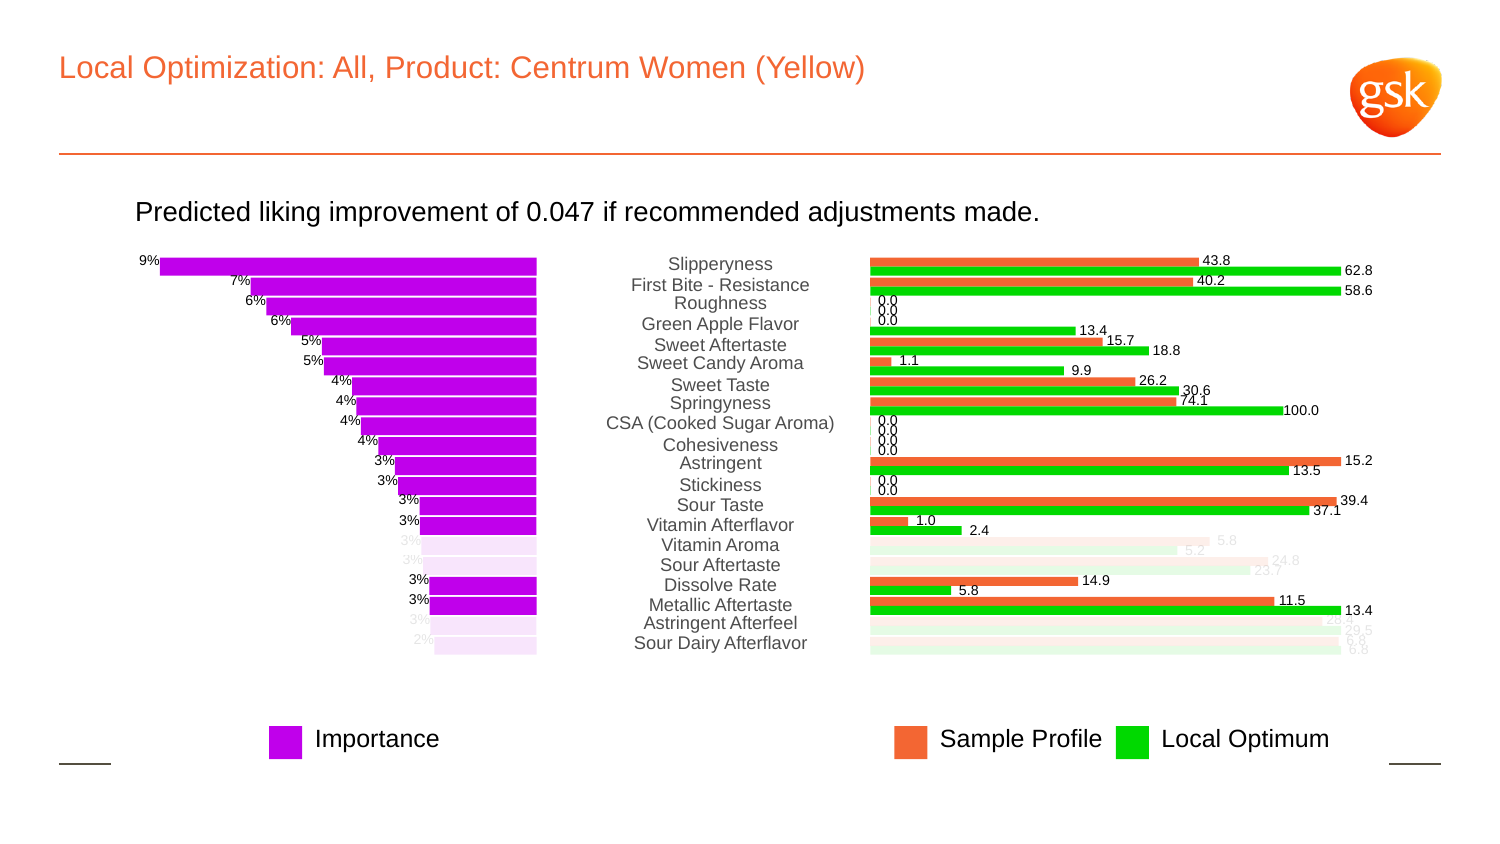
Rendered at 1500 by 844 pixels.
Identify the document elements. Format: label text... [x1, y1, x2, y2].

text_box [112, 194, 1388, 796]
picture [1333, 38, 1457, 157]
title Local Optimization: All, Product: Centrum Women (Yellow) [58, 47, 1302, 86]
